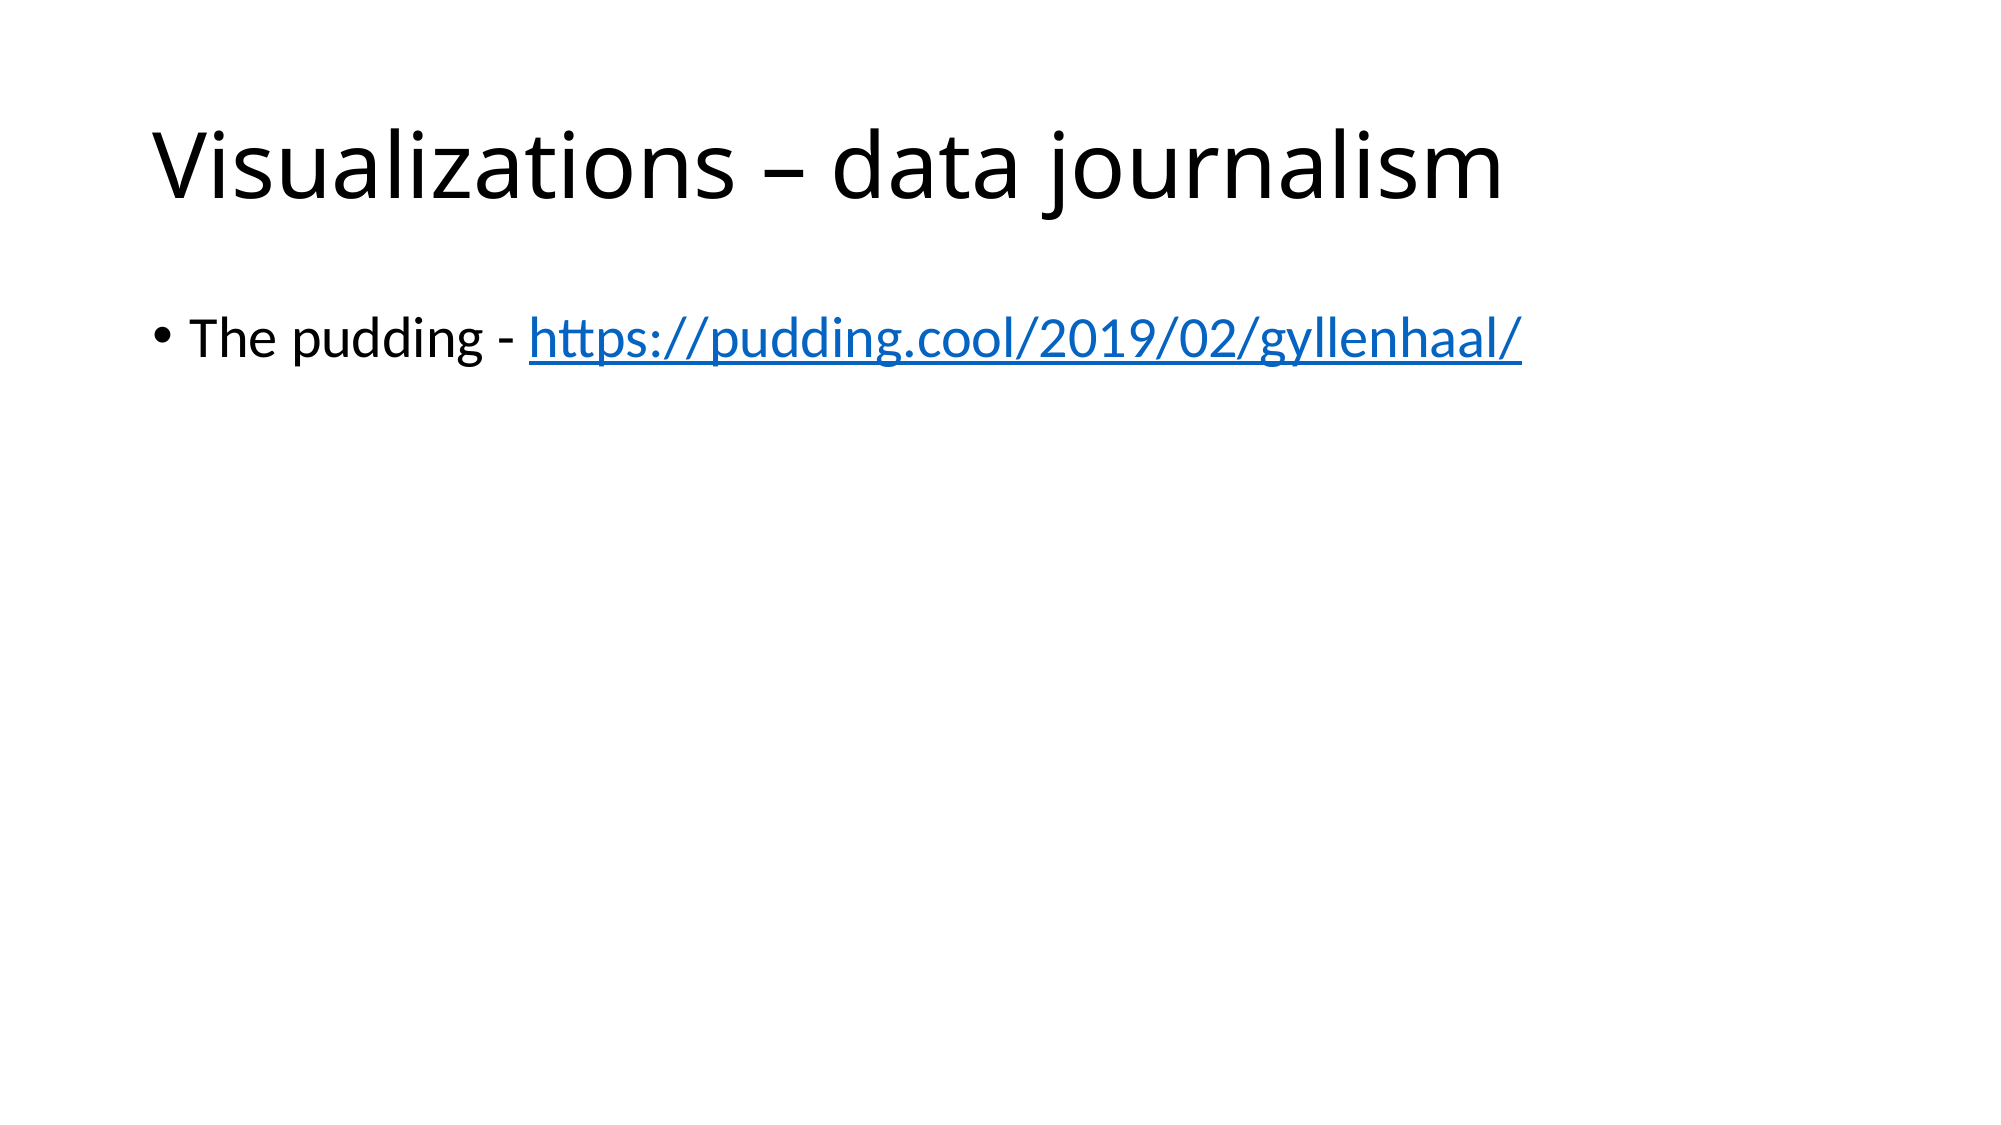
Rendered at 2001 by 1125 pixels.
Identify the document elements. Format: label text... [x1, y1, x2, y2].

title Visualizations – data journalism [137, 59, 1863, 278]
list The pudding - https://pudding.cool/2019/02/gyllenhaal/ [137, 299, 1863, 1014]
